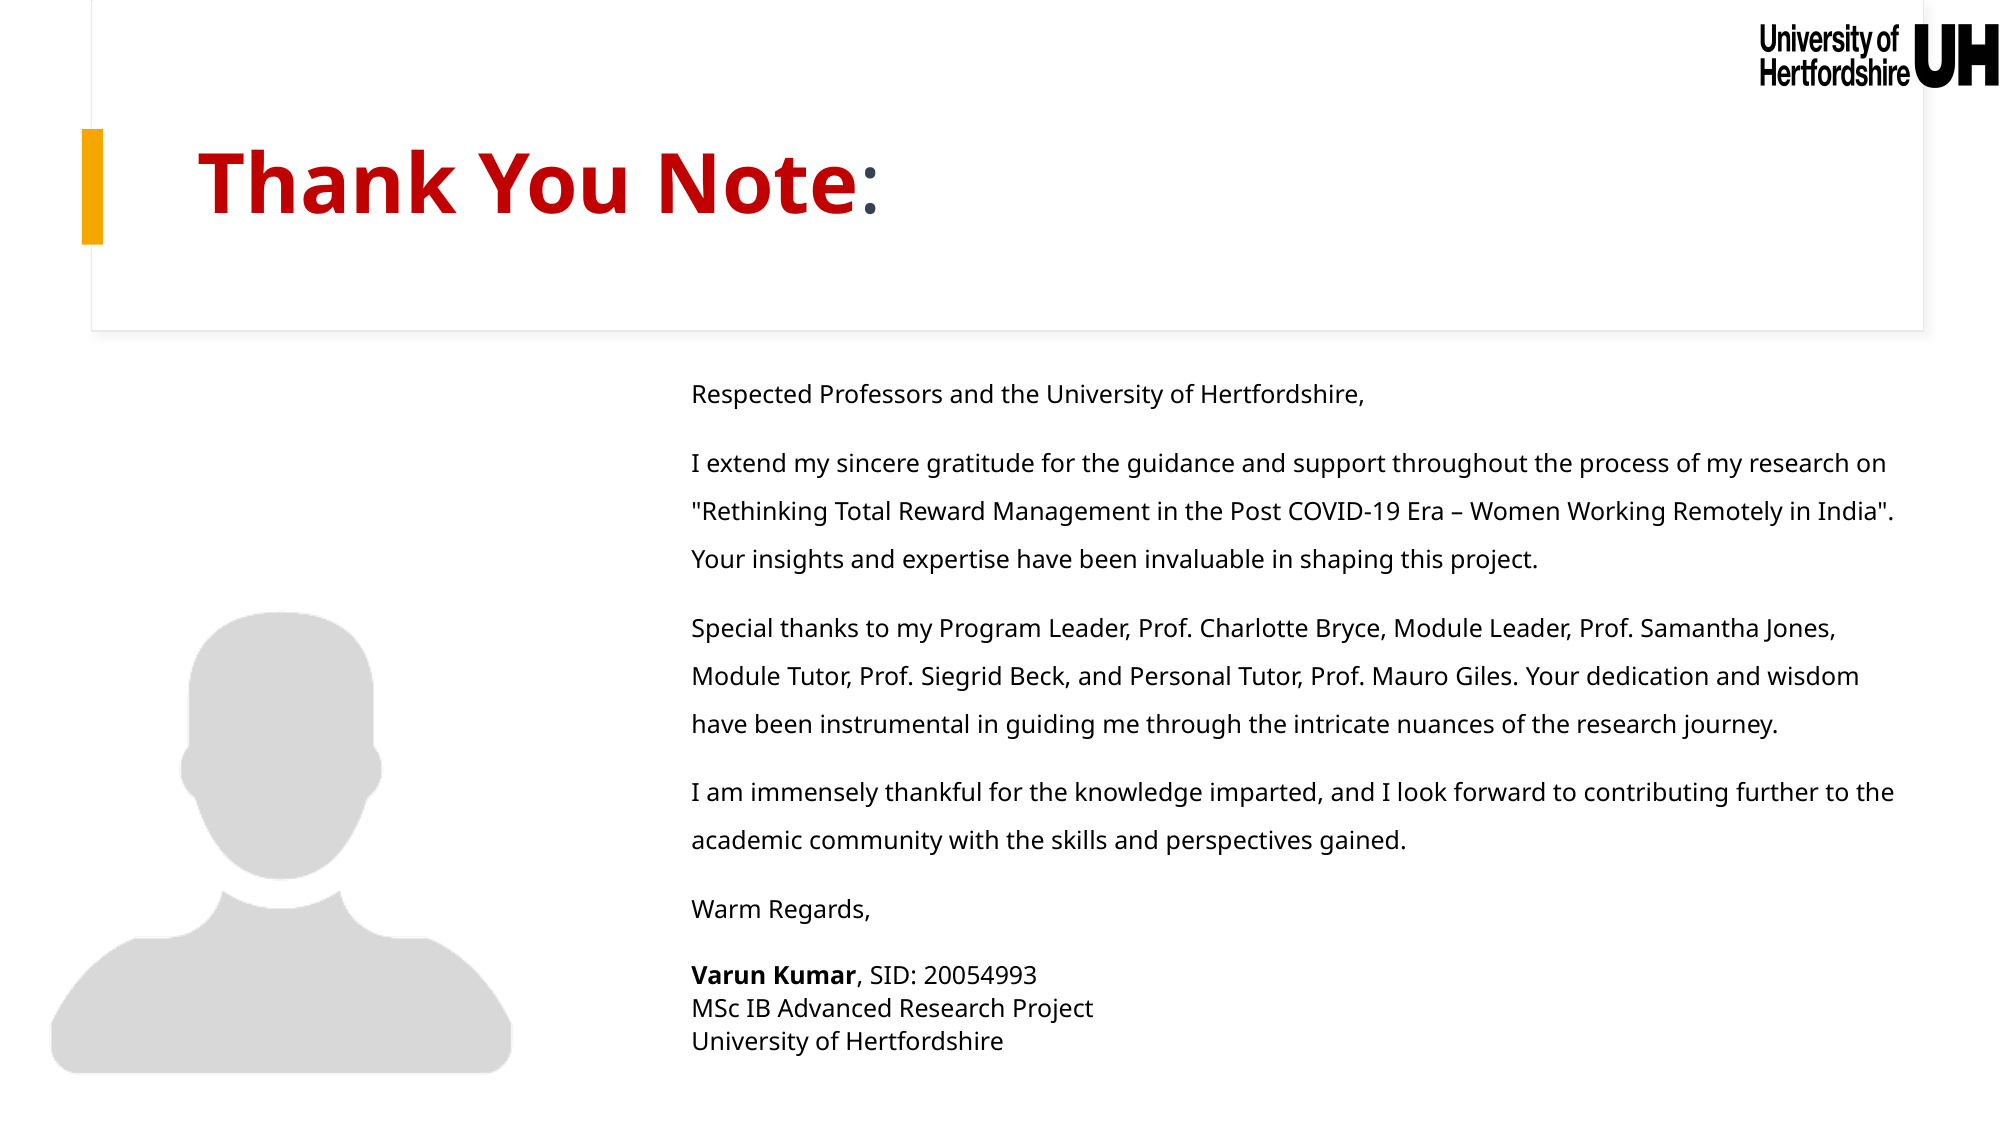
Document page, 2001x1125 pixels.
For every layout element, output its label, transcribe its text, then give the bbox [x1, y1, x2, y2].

picture [1759, 20, 2000, 90]
picture [0, 561, 563, 1125]
title Thank You Note: [183, 90, 1851, 284]
list Respected Professors and the University of Hertfordshire, I extend my sincere gratitude for the guidance and support throughout the process of my research on "Rethinking Total Reward Management in the Post COVID-19 Era – Women Working Remotely in India". Your insights and expertise have been invaluable in shaping this project. Special thanks to my Program Leader, Prof. Charlotte Bryce, Module Leader, Prof. Samantha Jones, Module Tutor, Prof. Siegrid Beck, and Personal Tutor, Prof. Mauro Giles. Your dedication and wisdom have been instrumental in guiding me through the intricate nuances of the research journey. I am immensely thankful for the knowledge imparted, and I look forward to contributing further to the academic community with the skills and perspectives gained. Warm Regards, Varun Kumar, SID: 20054993 MSc IB Advanced Research Project University of Hertfordshire [676, 353, 1918, 1078]
